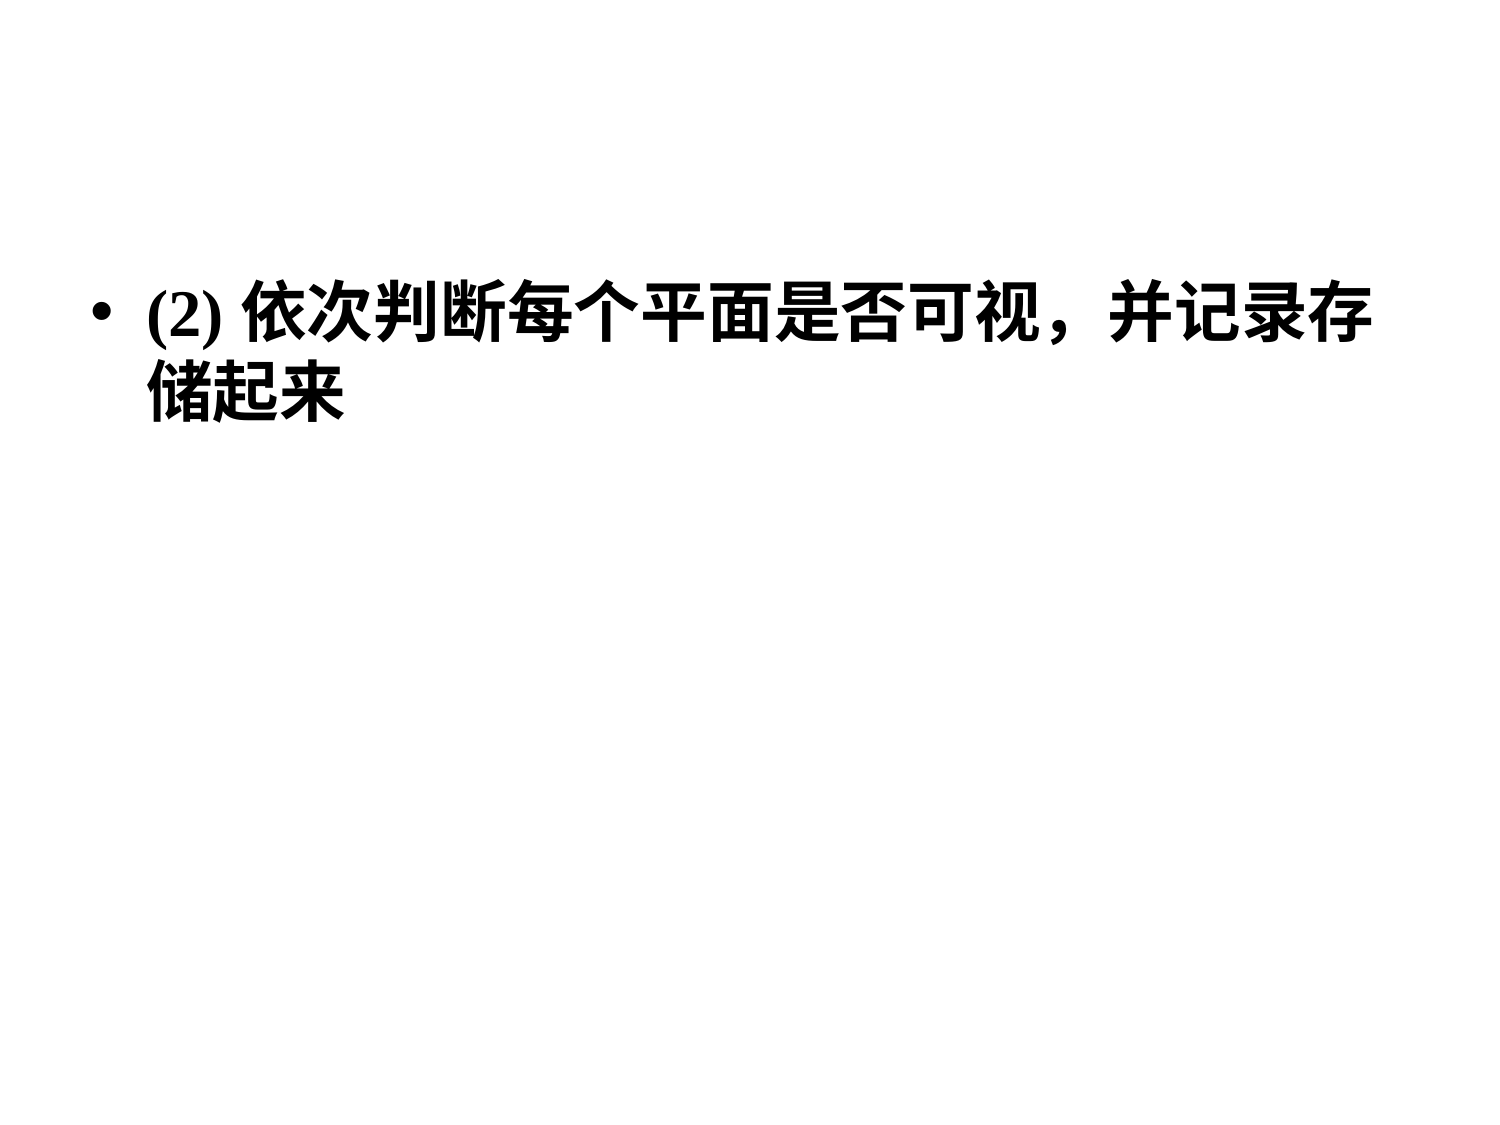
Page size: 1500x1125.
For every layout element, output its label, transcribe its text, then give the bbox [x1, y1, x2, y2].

list (2)依次判断每个平面是否可视，并记录存储起来 [75, 262, 1425, 1005]
